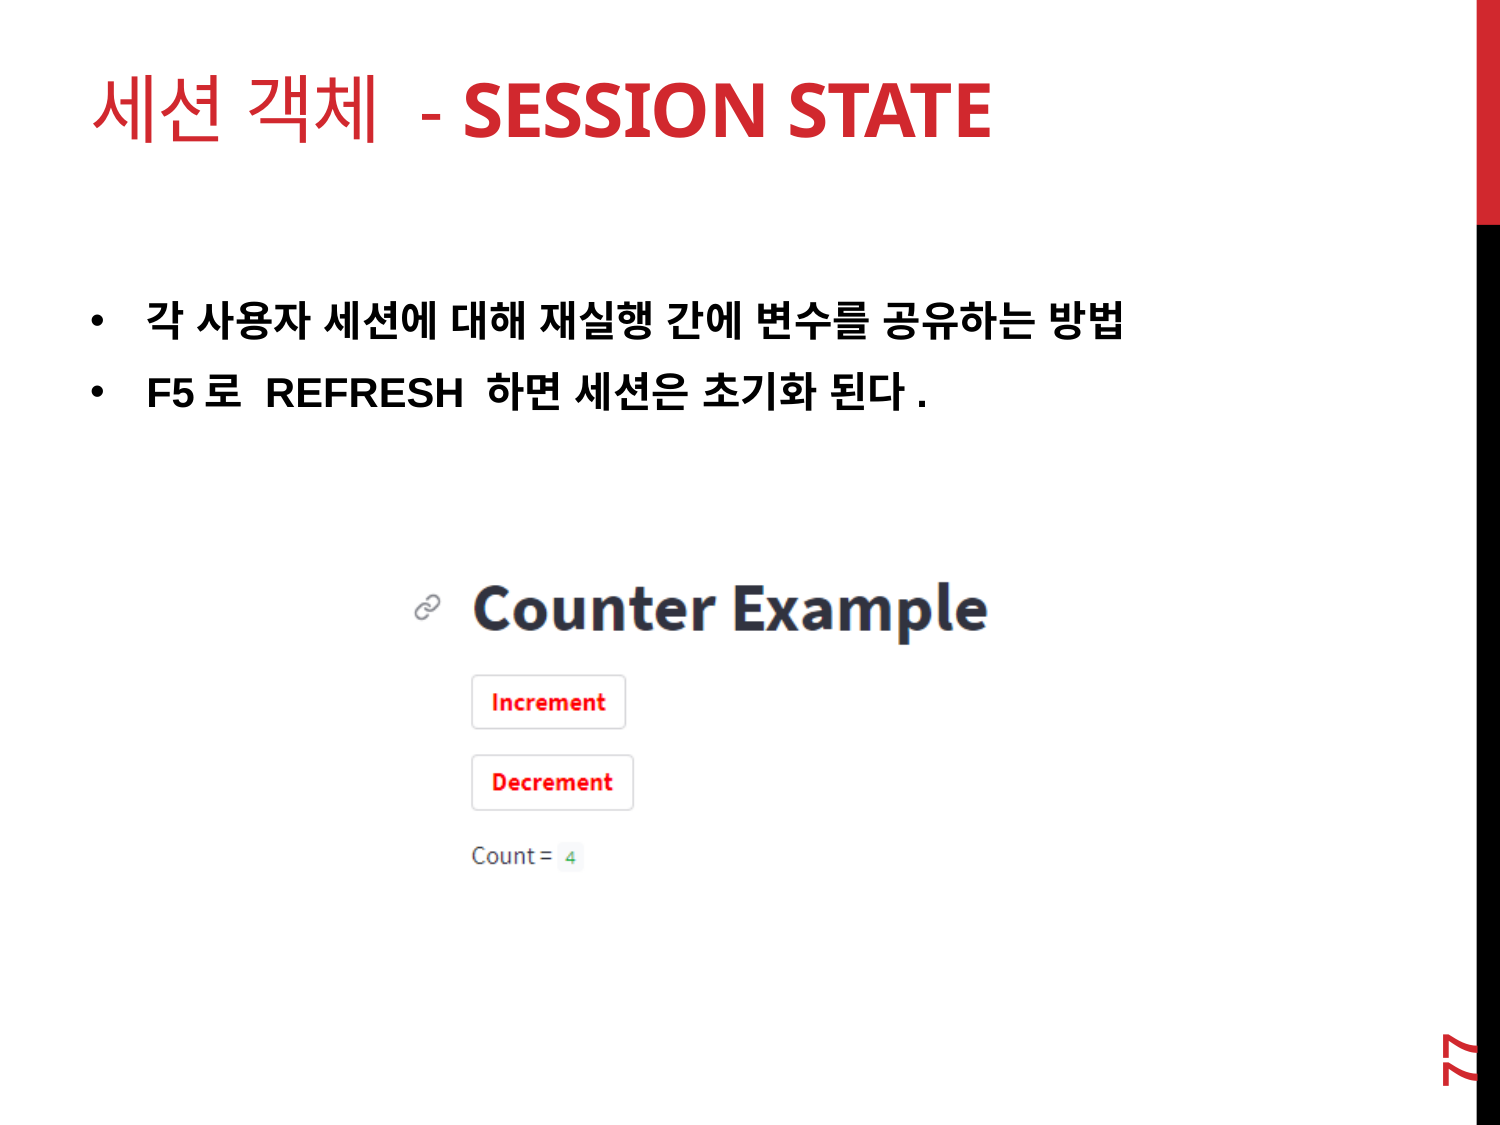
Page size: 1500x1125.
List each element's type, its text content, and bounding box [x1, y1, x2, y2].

list 각 사용자 세션에 대해 재실행 간에 변수를 공유하는 방법 F5로 REFRESH 하면 세션은 초기화 된다. [75, 287, 1325, 433]
title 세션 객체 - Session State [75, 25, 1436, 250]
slide_number 77 [1427, 887, 1488, 1104]
picture [311, 500, 1189, 941]
